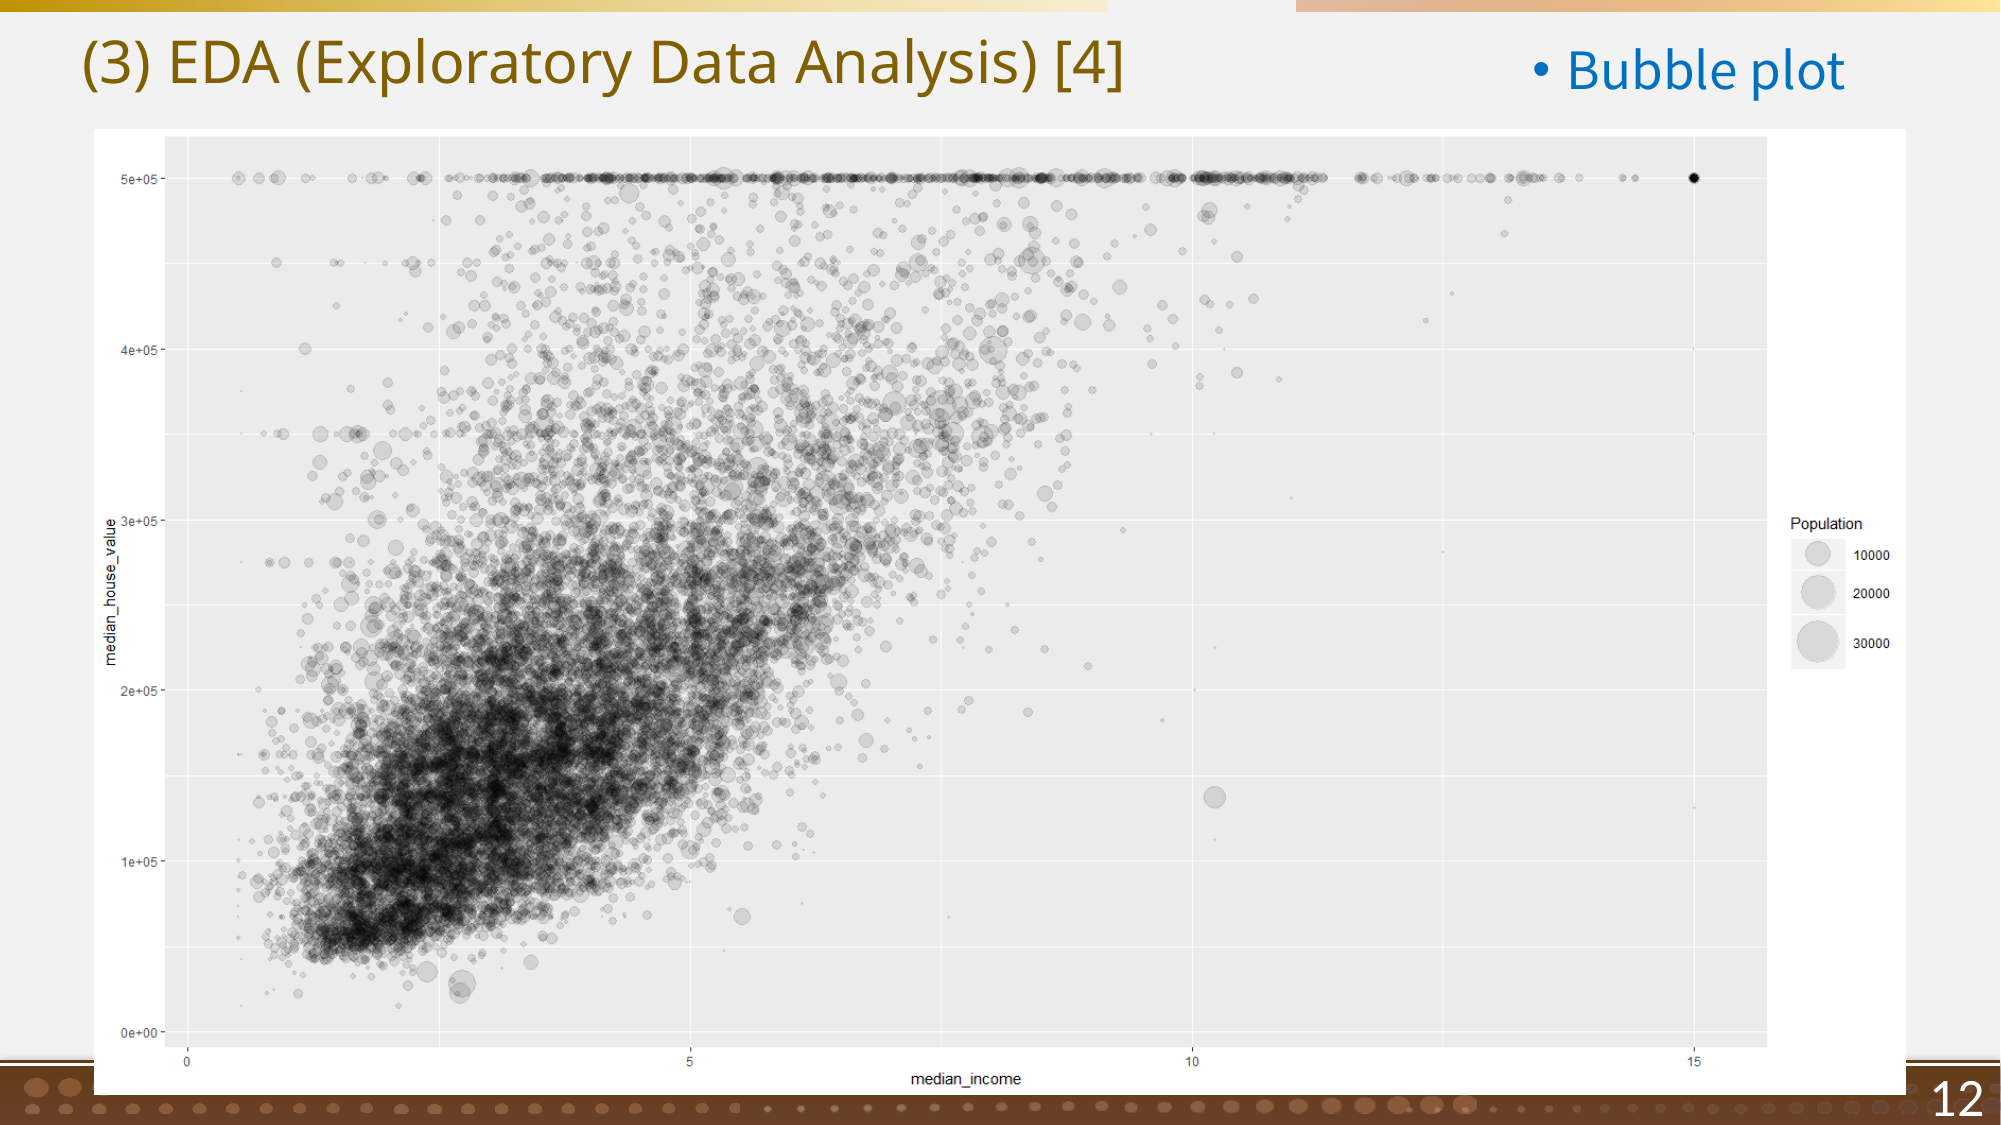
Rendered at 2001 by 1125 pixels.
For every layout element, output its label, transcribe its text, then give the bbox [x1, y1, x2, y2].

slide_number 12 [1889, 1064, 2000, 1125]
picture [94, 129, 1906, 1095]
title (3) EDA (Exploratory Data Analysis) [4] [67, 4, 1362, 124]
list Bubble plot [1517, 30, 1890, 129]
